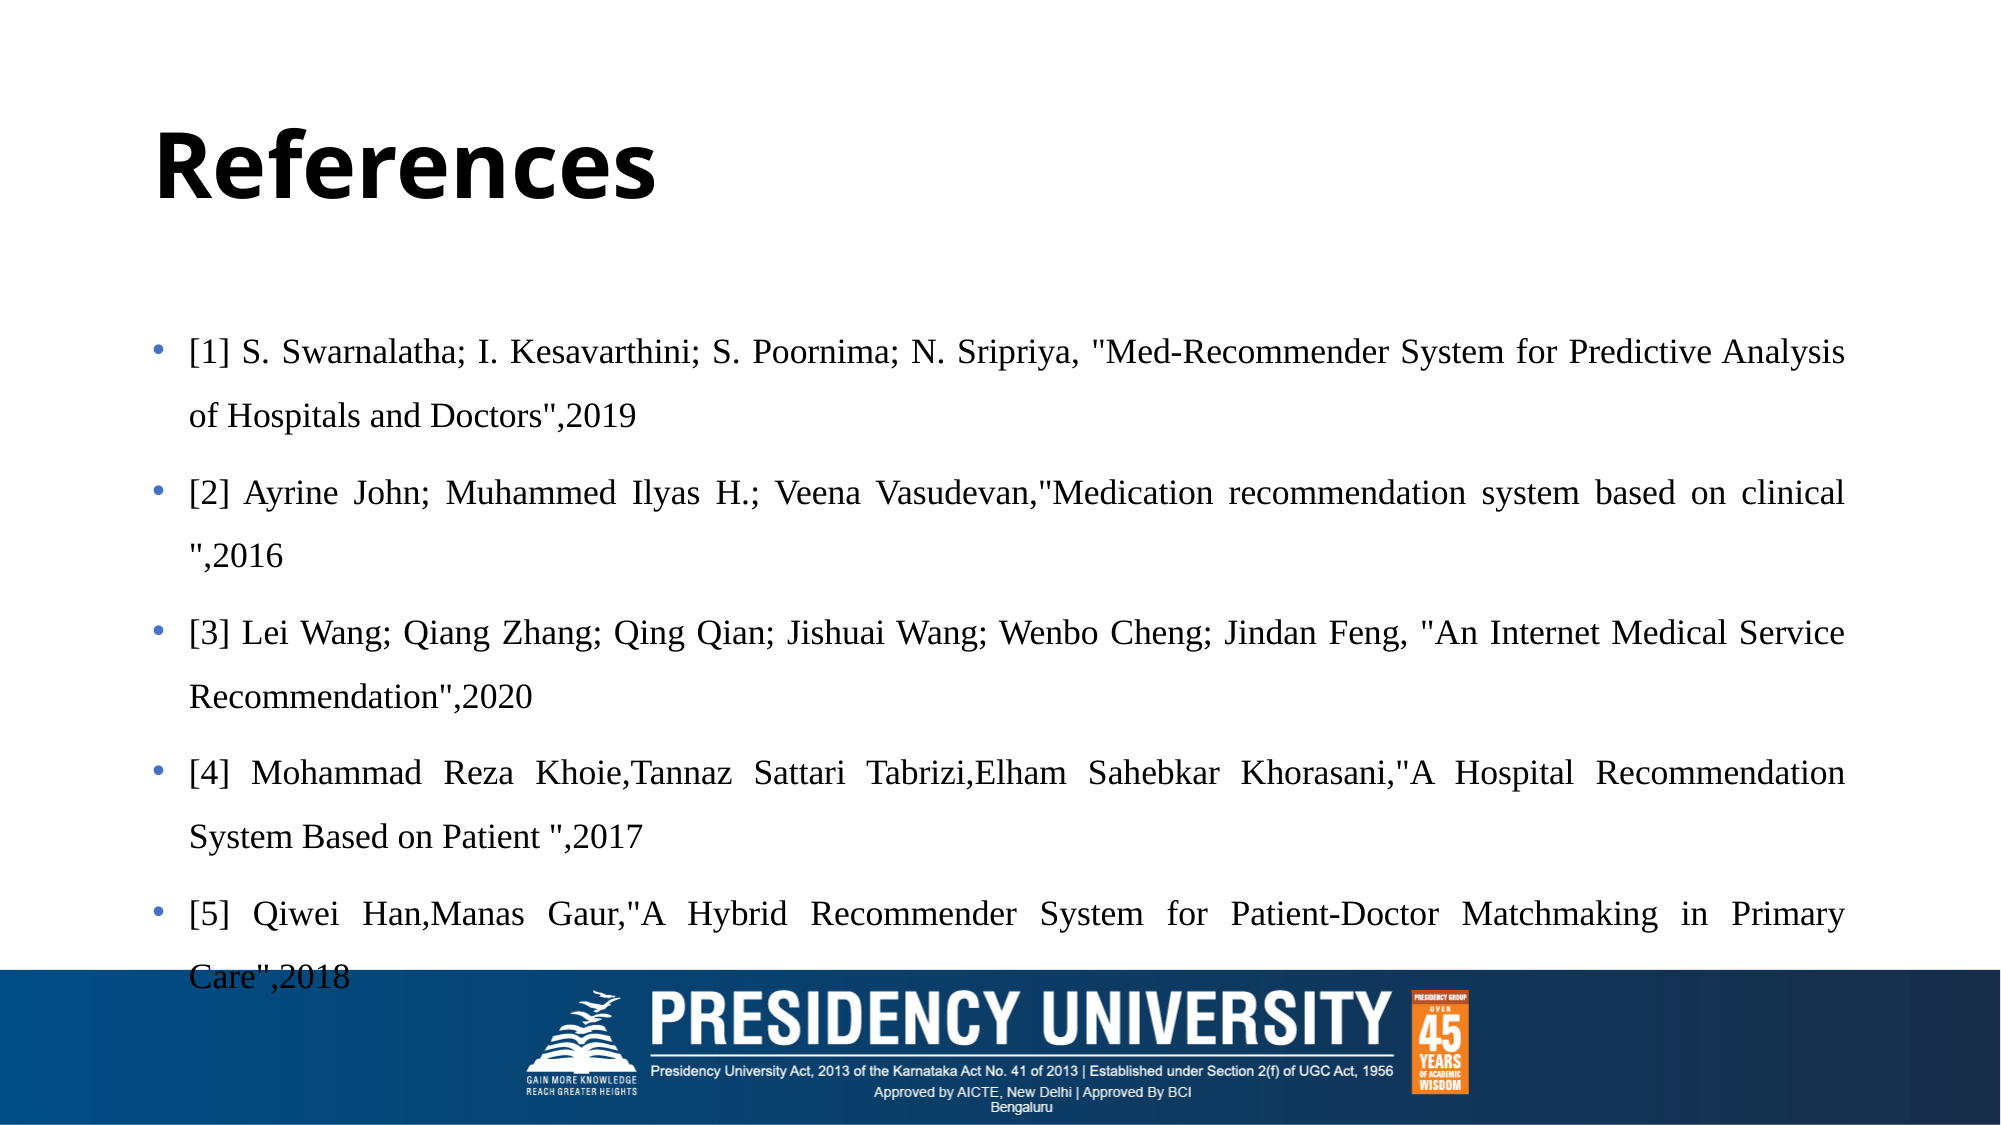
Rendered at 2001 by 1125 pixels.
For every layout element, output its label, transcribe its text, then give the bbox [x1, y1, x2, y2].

list [1] S. Swarnalatha; I. Kesavarthini; S. Poornima; N. Sripriya, "Med-Recommender System for Predictive Analysis of Hospitals and Doctors",2019 [2] Ayrine John; Muhammed Ilyas H.; Veena Vasudevan,"Medication recommendation system based on clinical ",2016 [3] Lei Wang; Qiang Zhang; Qing Qian; Jishuai Wang; Wenbo Cheng; Jindan Feng, "An Internet Medical Service Recommendation",2020 [4] Mohammad Reza Khoie,Tannaz Sattari Tabrizi,Elham Sahebkar Khorasani,"A Hospital Recommendation System Based on Patient ",2017 [5] Qiwei Han,Manas Gaur,"A Hybrid Recommender System for Patient-Doctor Matchmaking in Primary Care",2018 [137, 299, 1863, 1014]
picture [0, 0, 2001, 1125]
title References [137, 59, 1863, 278]
